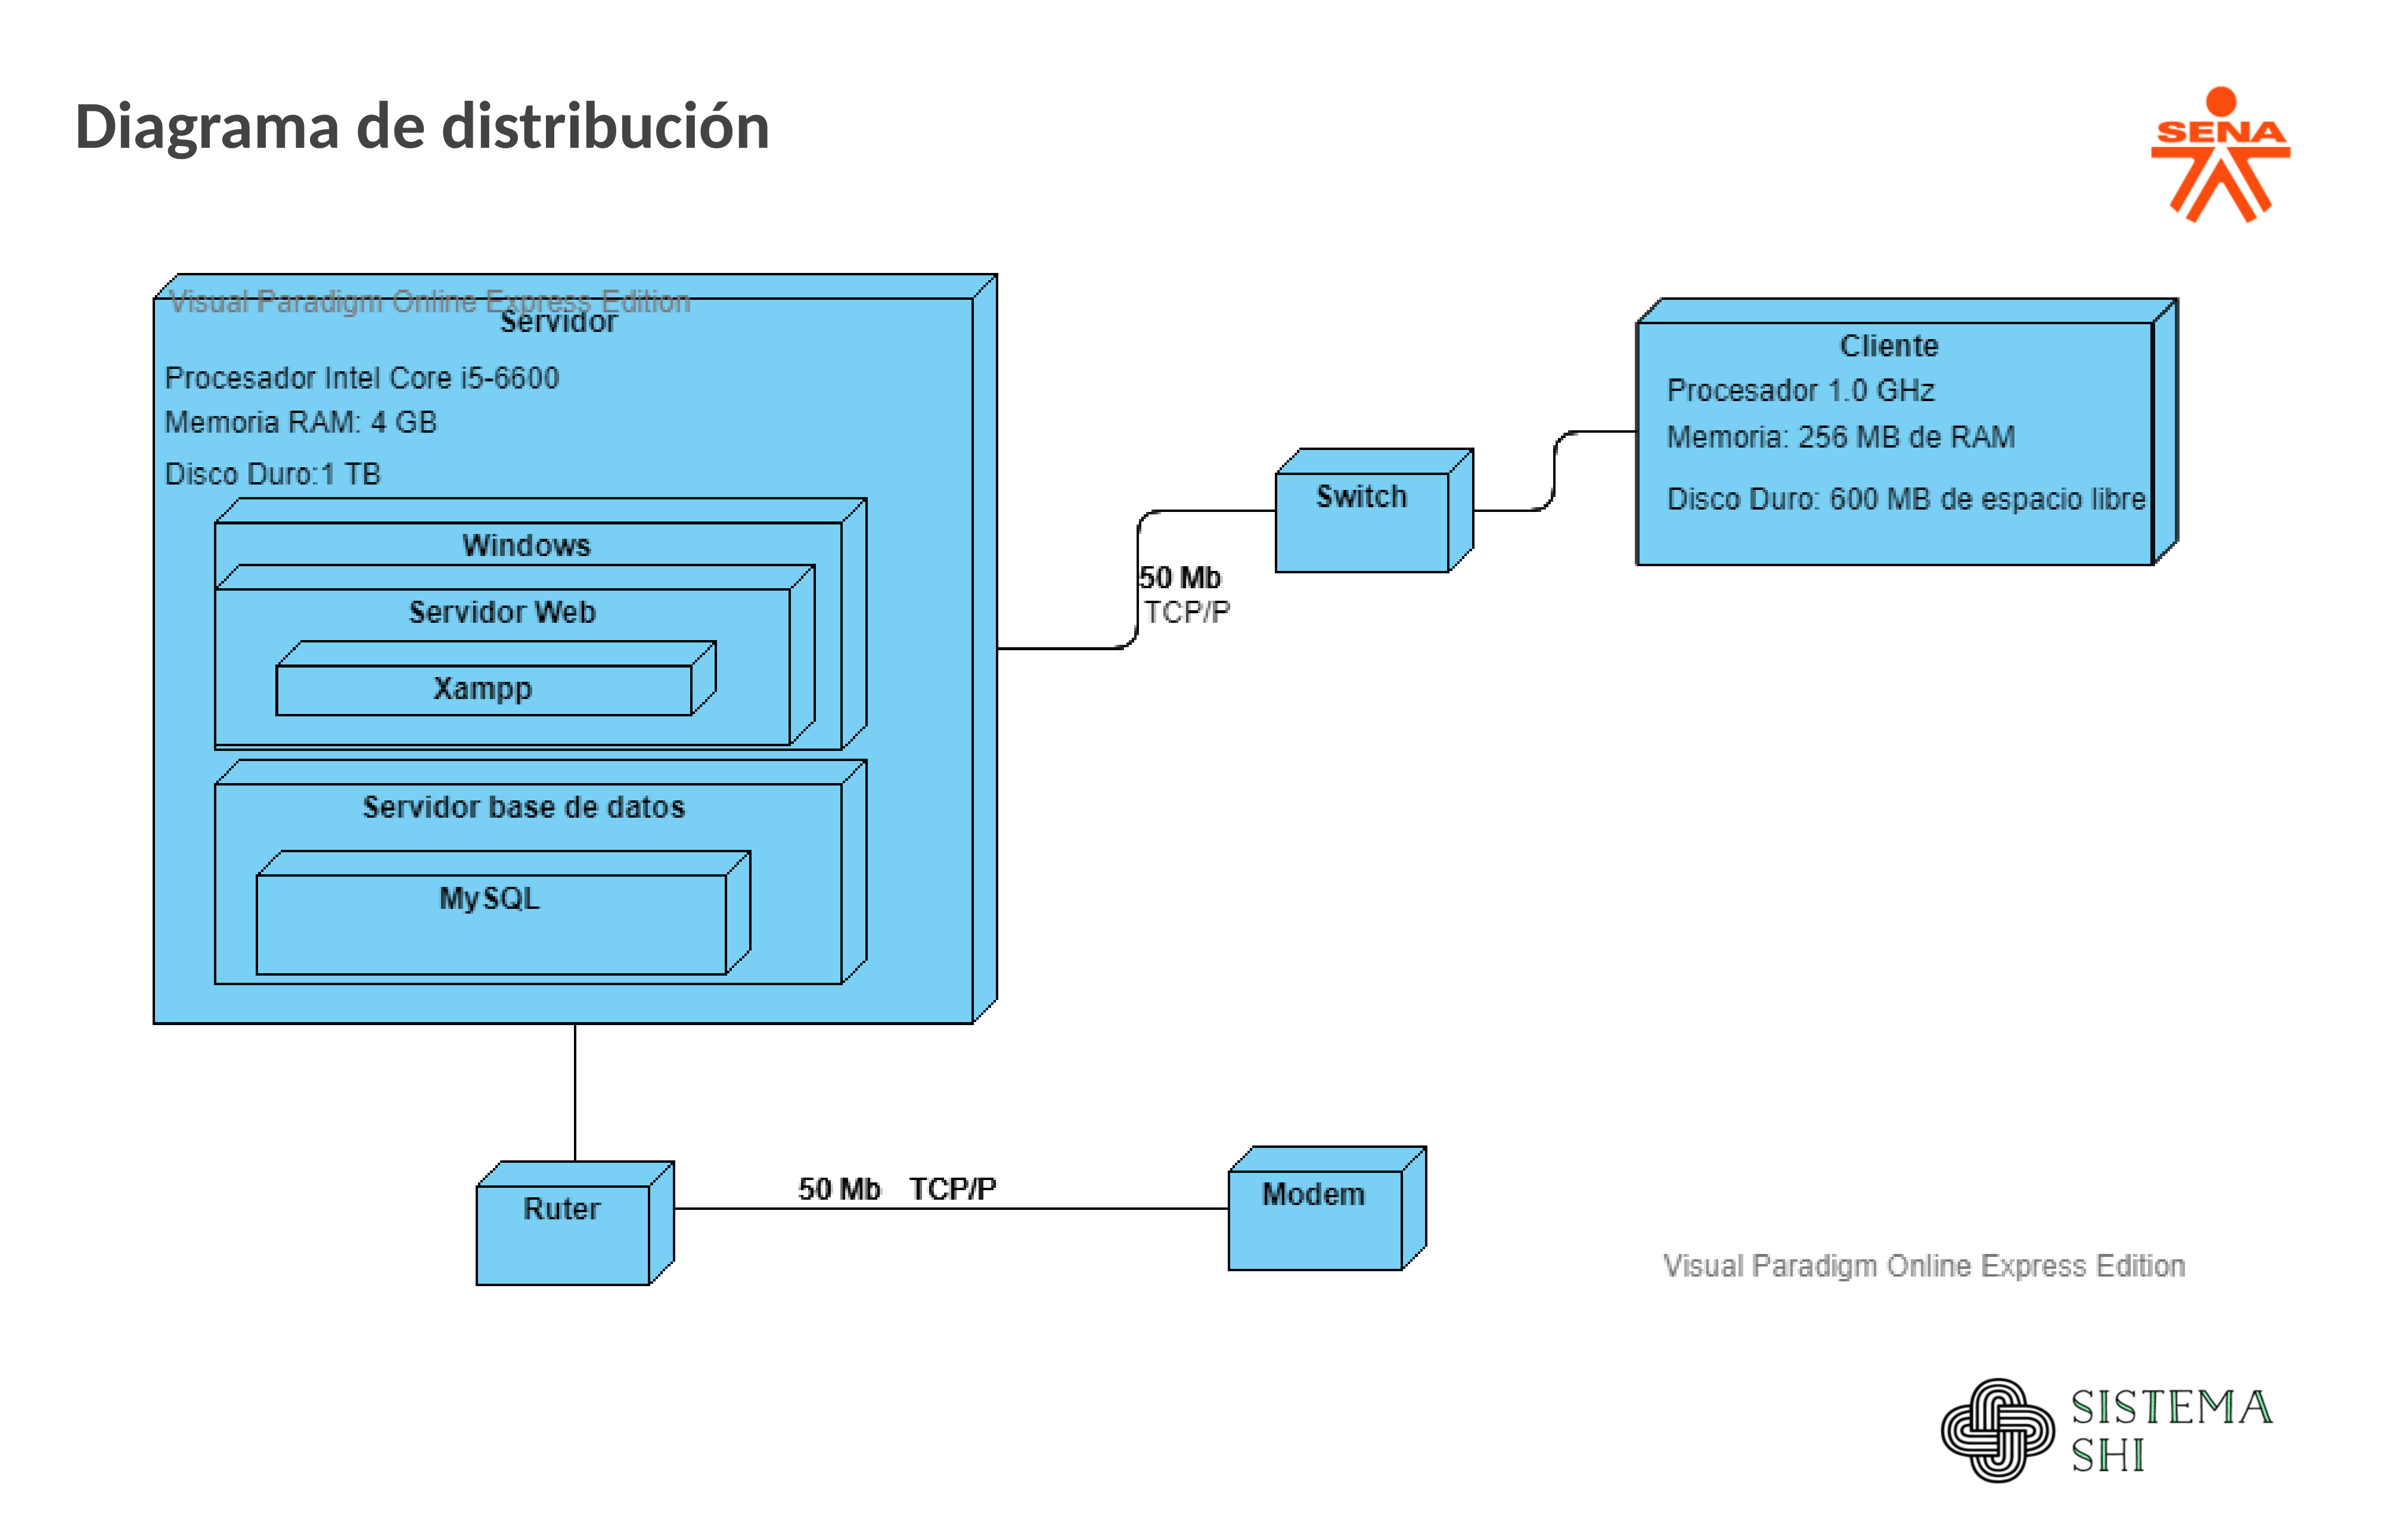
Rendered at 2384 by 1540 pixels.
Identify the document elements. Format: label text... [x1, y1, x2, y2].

picture [0, 0, 2384, 1540]
text_box Diagrama de distribución [0, 0, 1069, 169]
